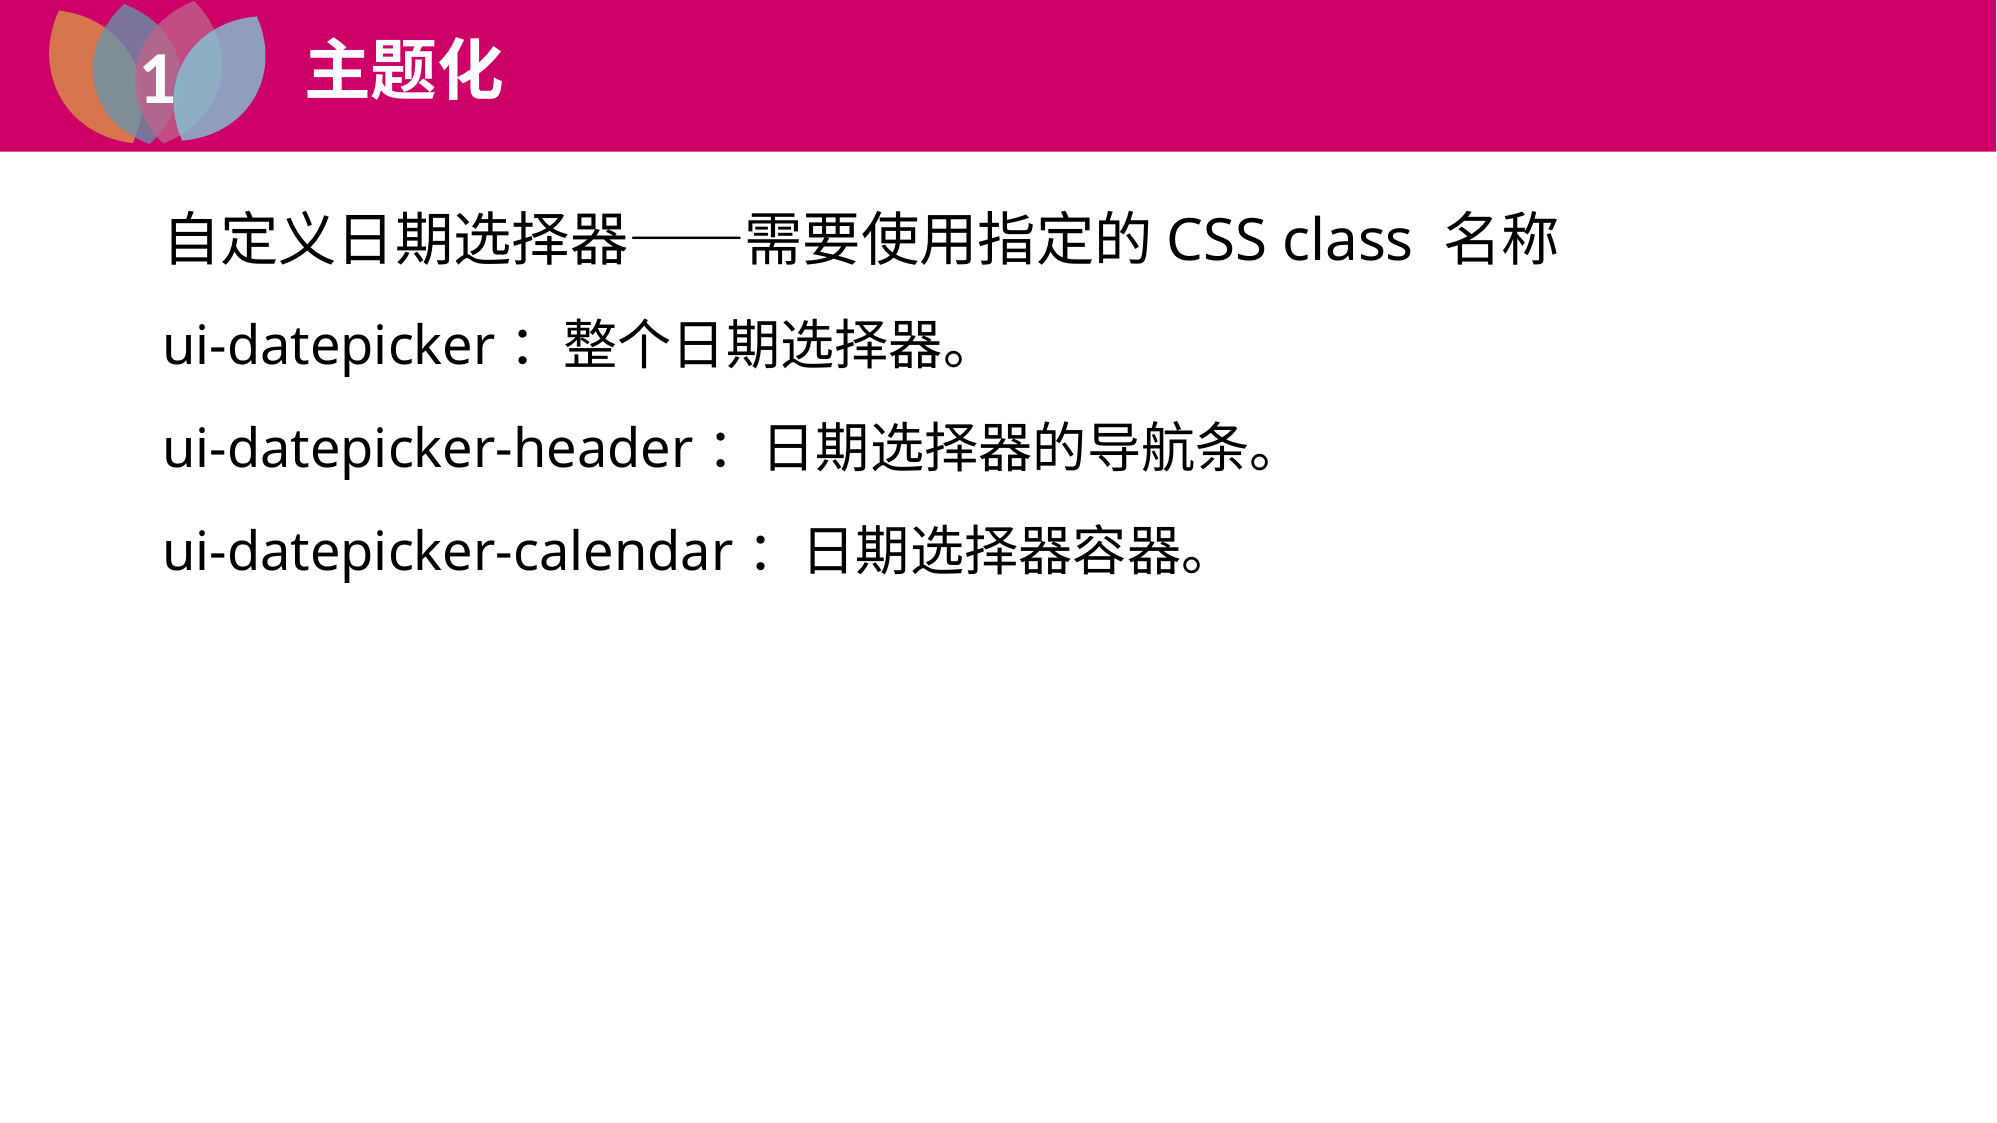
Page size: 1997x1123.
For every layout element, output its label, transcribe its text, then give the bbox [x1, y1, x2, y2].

text_box 1 [123, 20, 195, 126]
text_box 主题化 [289, 20, 1105, 116]
text_box 2 [336, 142, 466, 194]
text_box 自定义日期选择器——需要使用指定的CSS class 名称 ui-datepicker：整个日期选择器。 ui-datepicker-header：日期选择器的导航条。 ui-datepicker-calendar：日期选择器容器。 [147, 194, 1872, 589]
